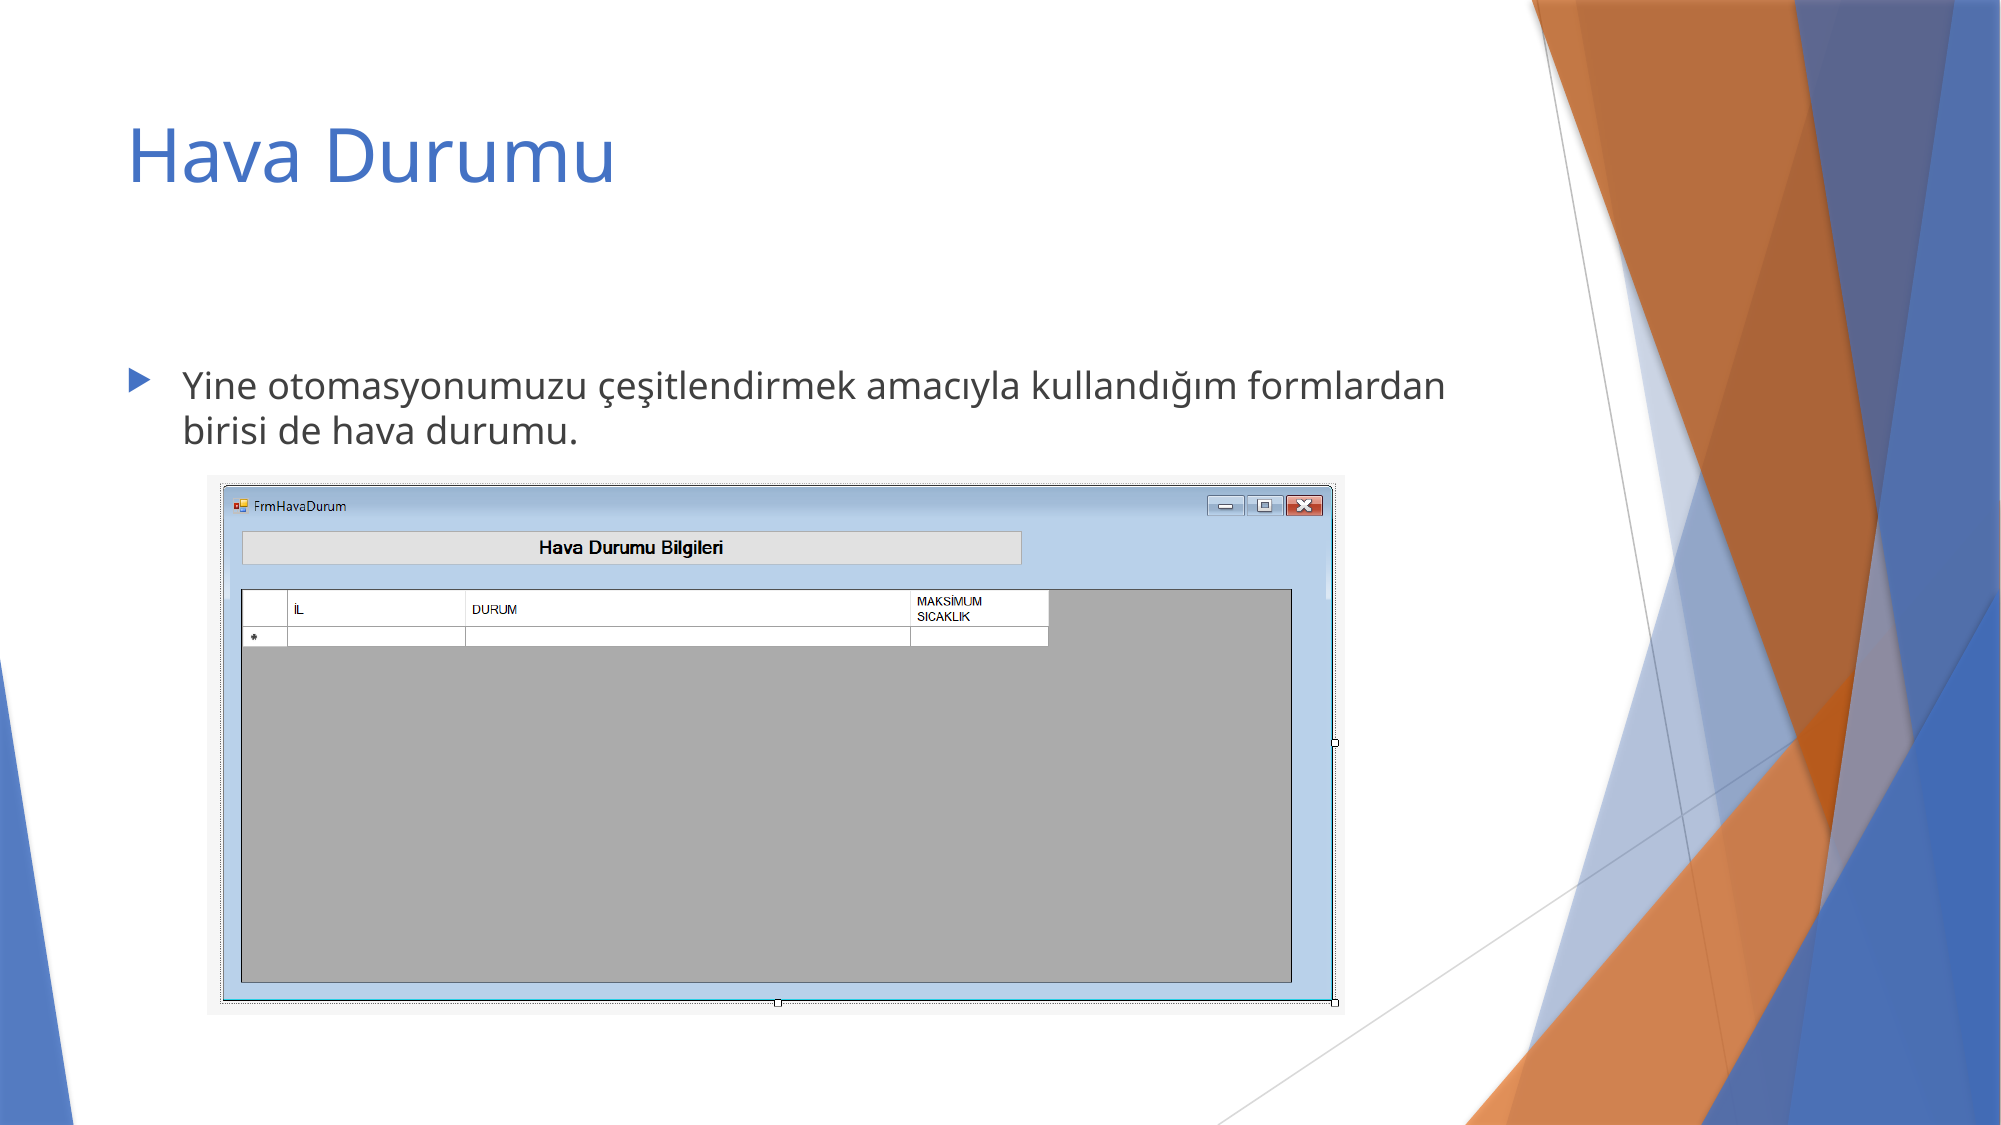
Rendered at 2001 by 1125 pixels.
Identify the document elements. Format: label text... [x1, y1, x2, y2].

list Yine otomasyonumuzu çeşitlendirmek amacıyla kullandığım formlardan birisi de hava durumu. [111, 354, 1522, 992]
title Hava Durumu [111, 99, 1522, 317]
picture [206, 475, 1345, 1016]
